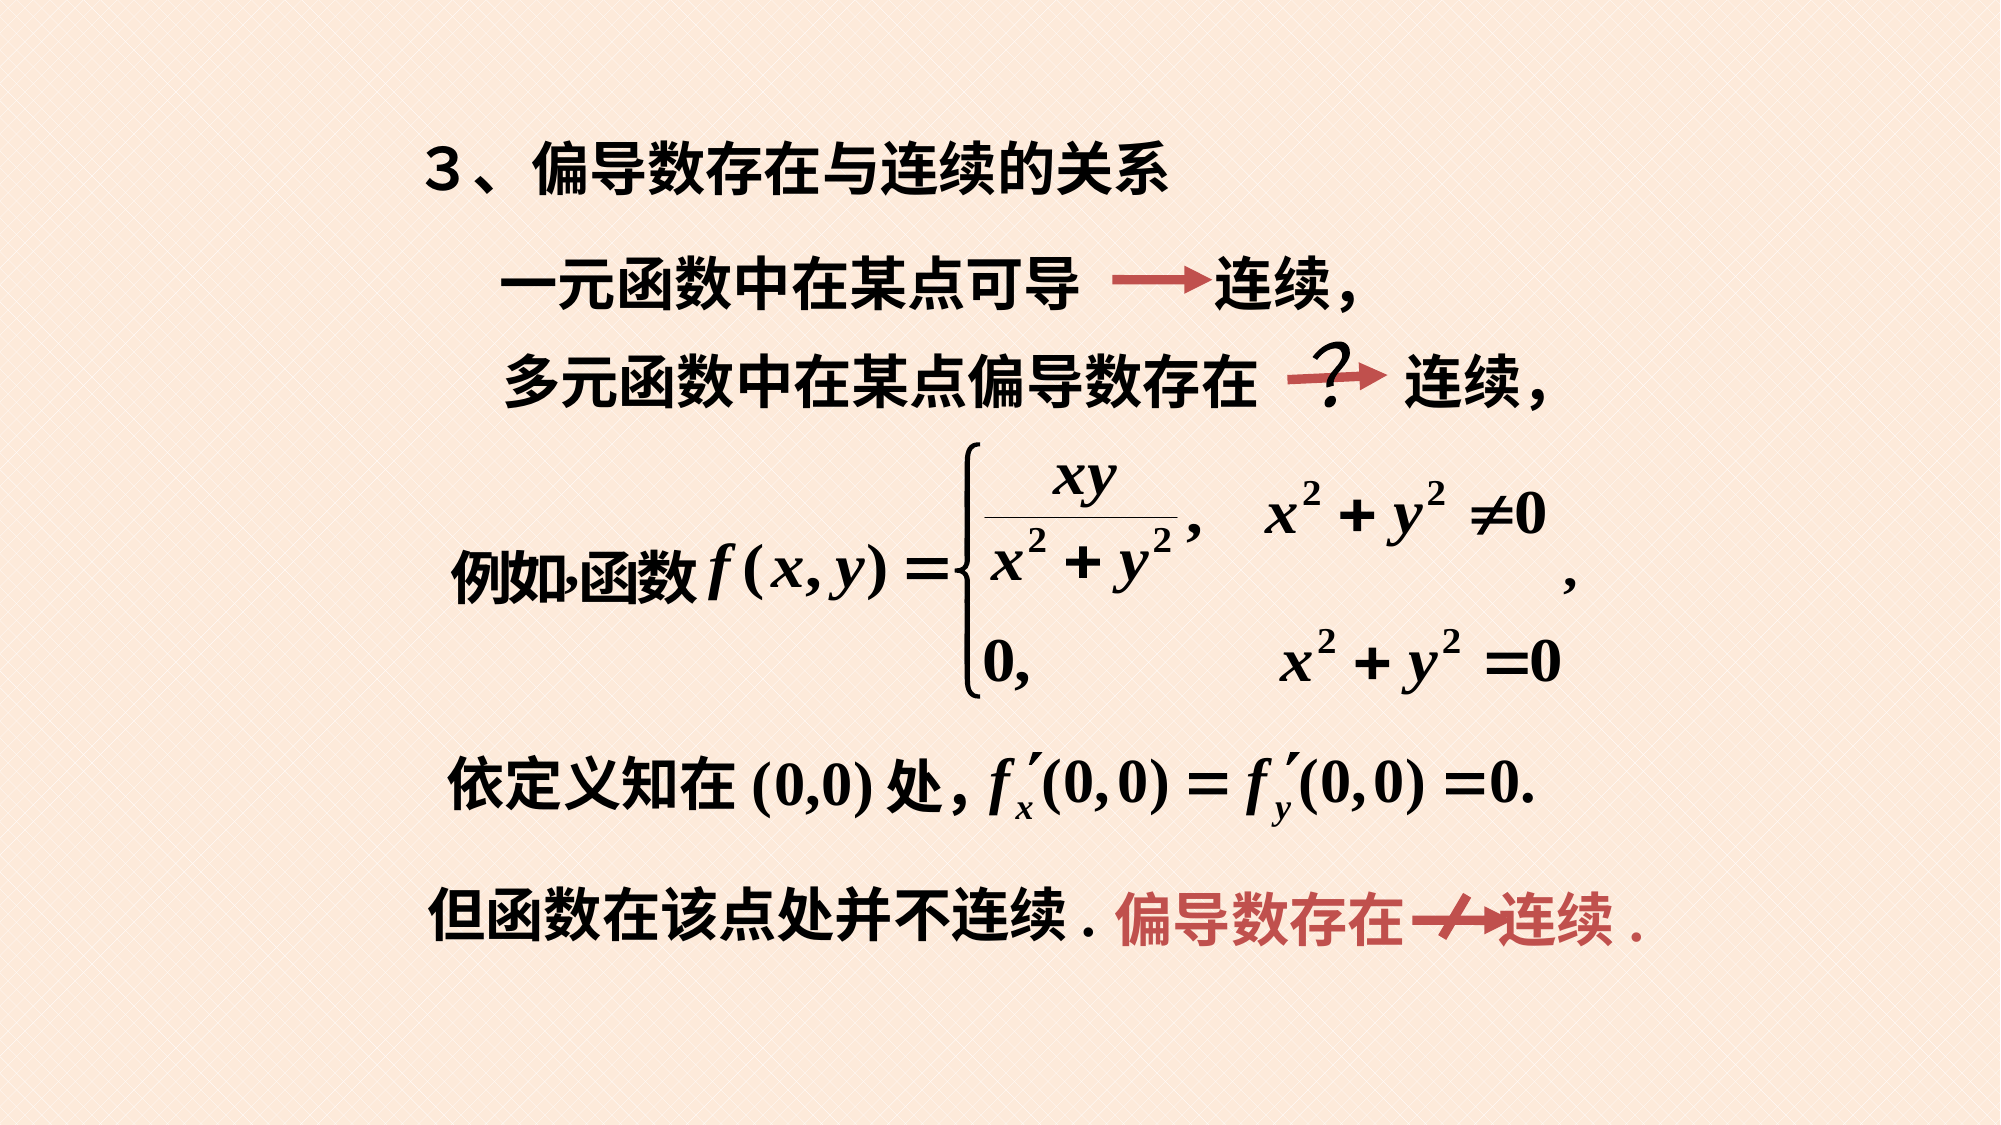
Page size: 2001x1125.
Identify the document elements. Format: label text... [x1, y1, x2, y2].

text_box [449, 424, 1594, 752]
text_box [1412, 895, 1513, 938]
text_box 偏导数存在 连续. [1099, 875, 1700, 961]
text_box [431, 739, 1042, 828]
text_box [966, 739, 1549, 840]
text_box 多元函数中在某点偏导数存在 连续， [487, 337, 1595, 423]
text_box 但函数在该点处并不连续. [412, 870, 1175, 955]
text_box ３、偏导数存在与连续的关系 [399, 125, 1375, 210]
text_box 一元函数中在某点可导 连续， [485, 239, 1405, 325]
